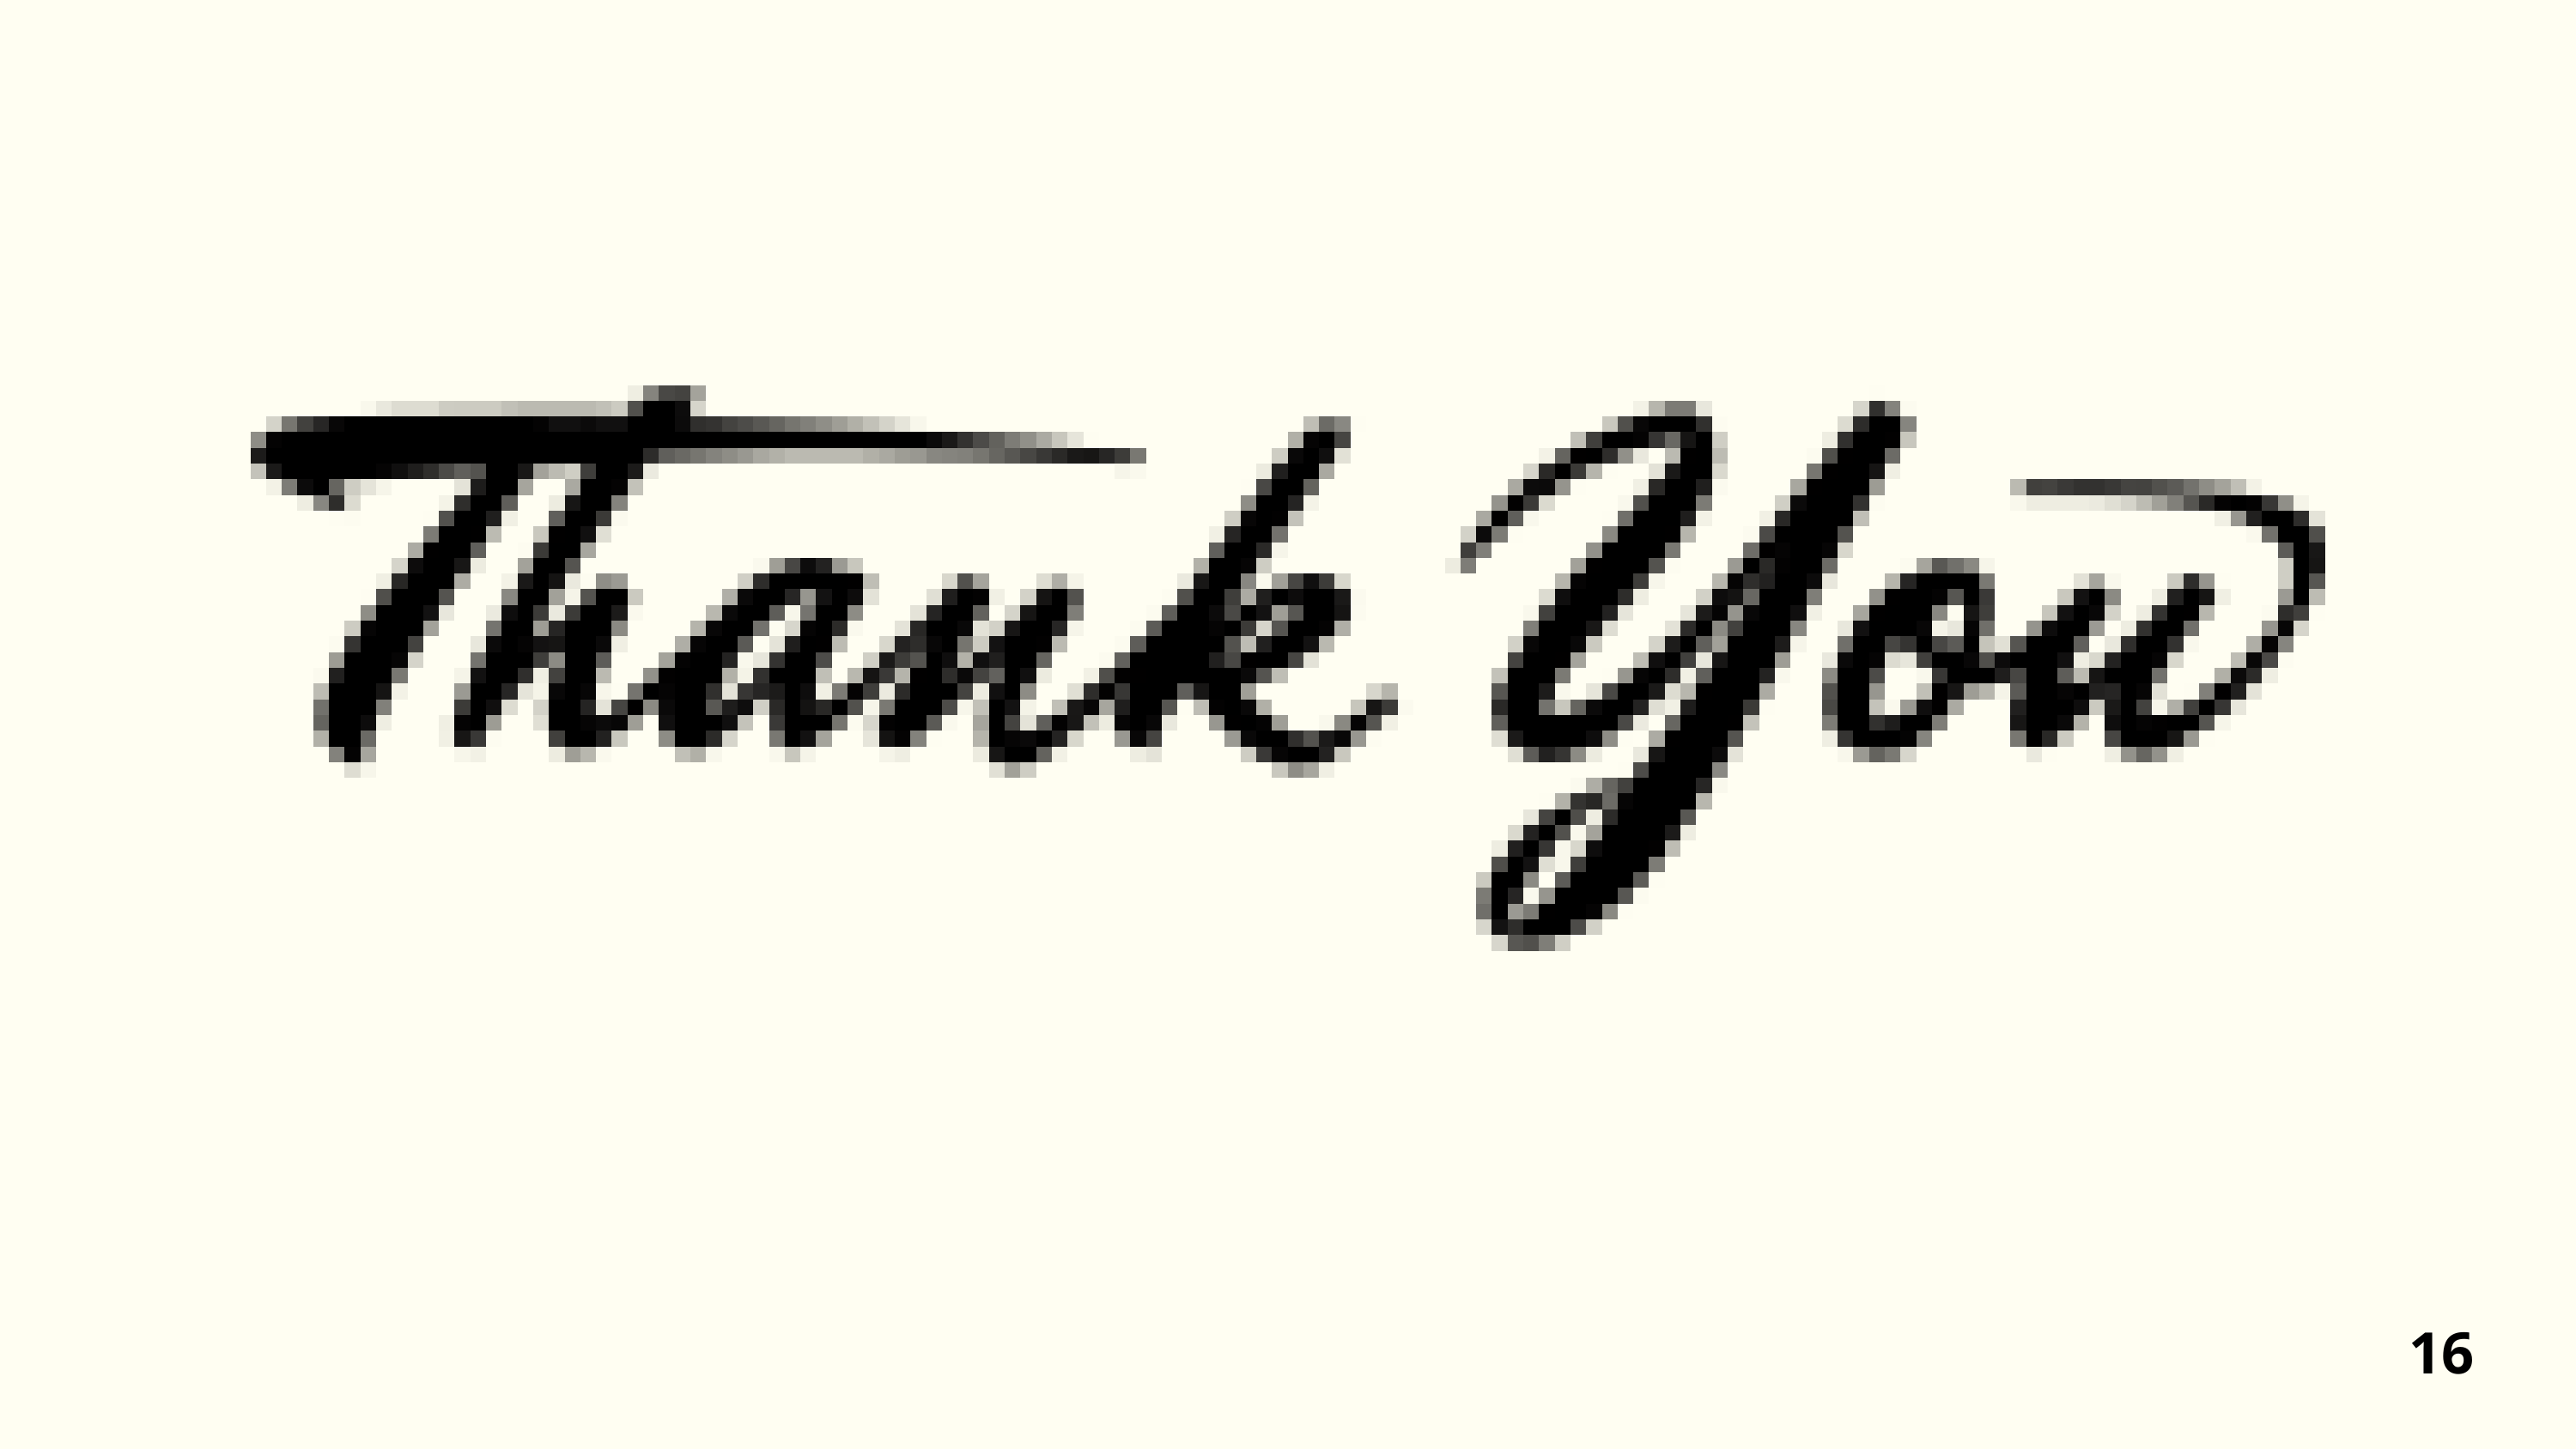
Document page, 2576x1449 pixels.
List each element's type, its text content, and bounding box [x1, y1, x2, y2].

text_box 16 [2409, 1305, 2475, 1385]
text_box [251, 385, 2325, 951]
